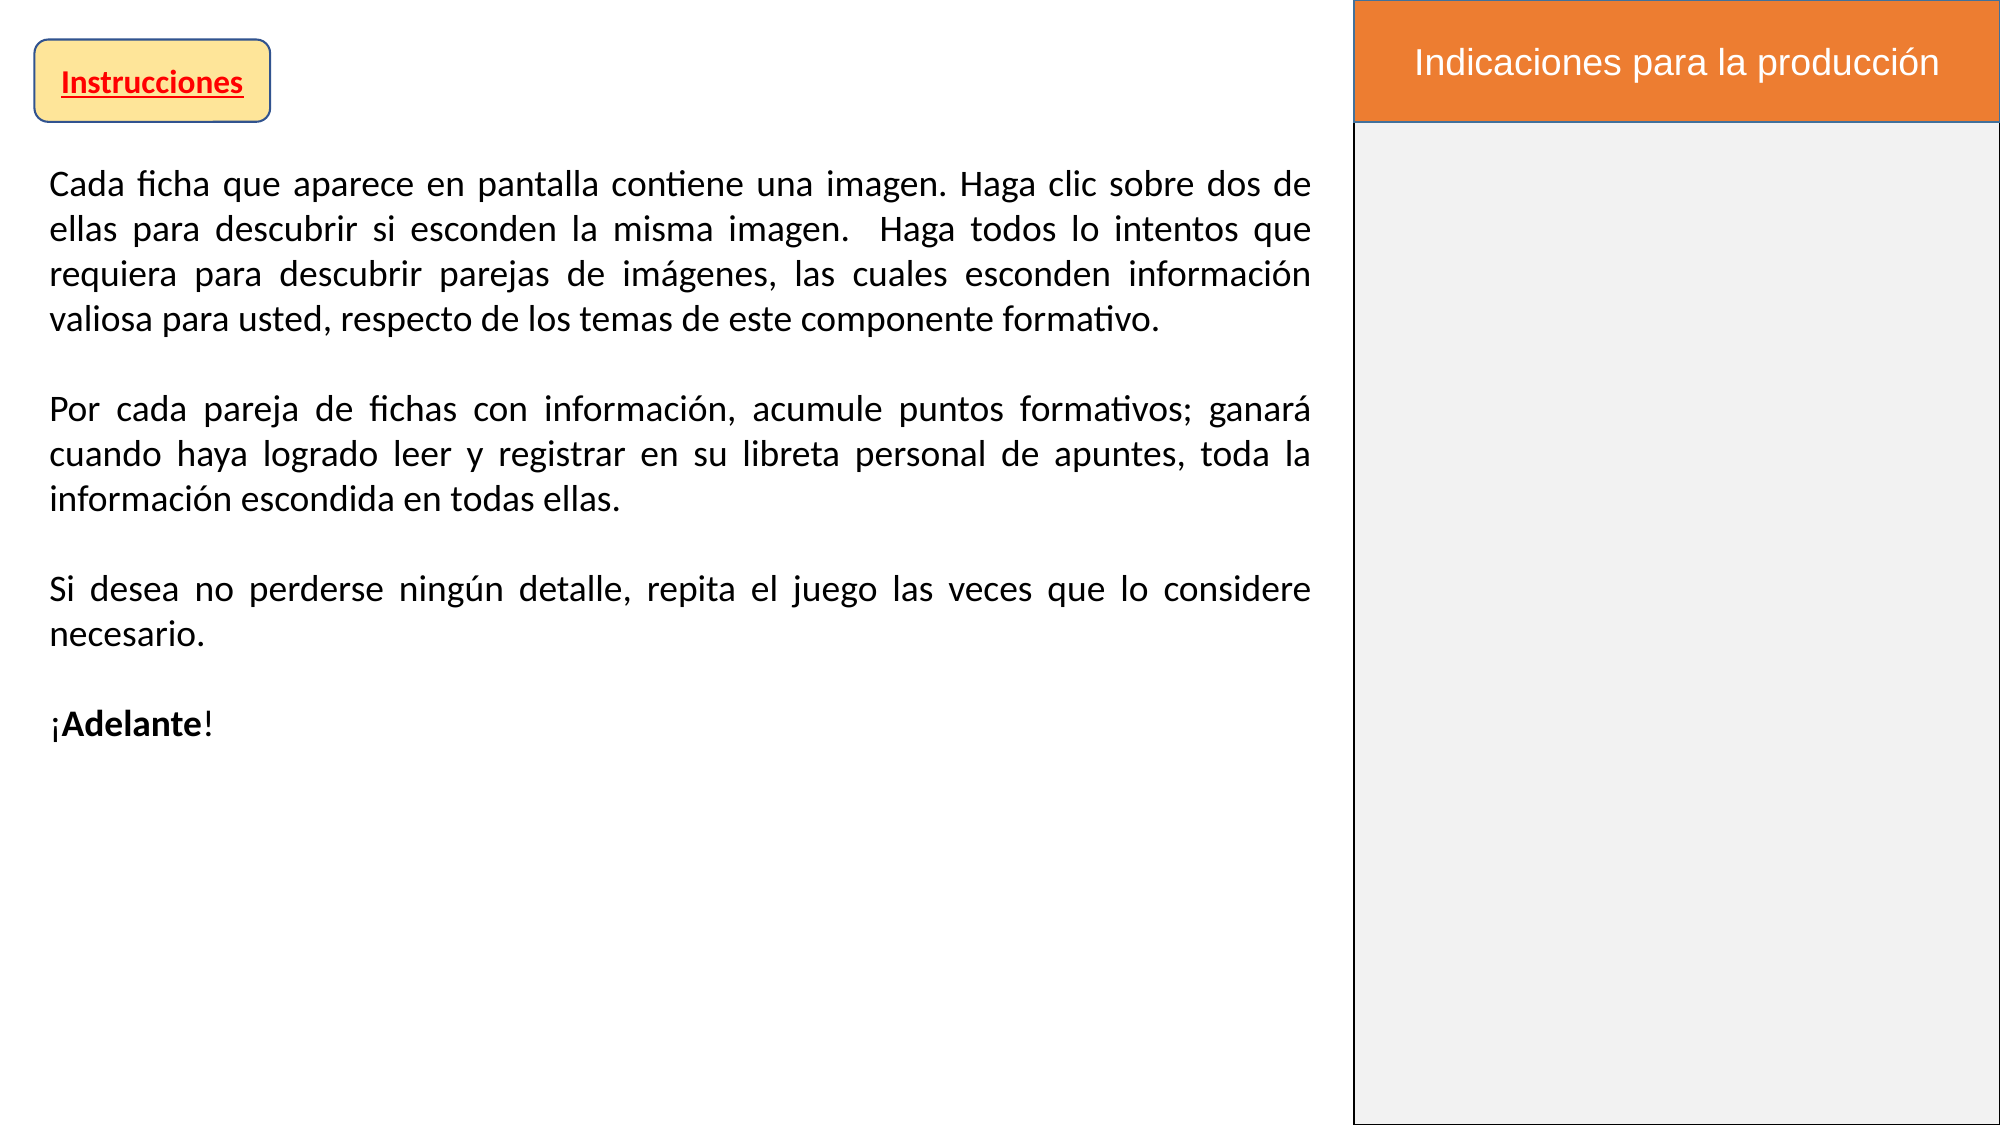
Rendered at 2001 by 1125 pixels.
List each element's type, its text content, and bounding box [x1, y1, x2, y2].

text_box Cada ficha que aparece en pantalla contiene una imagen. Haga clic sobre dos de ellas para descubrir si esconden la misma imagen. Haga todos lo intentos que requiera para descubrir parejas de imágenes, las cuales esconden información valiosa para usted, respecto de los temas de este componente formativo. Por cada pareja de fichas con información, acumule puntos formativos; ganará cuando haya logrado leer y registrar en su libreta personal de apuntes, toda la información escondida en todas ellas. Si desea no perderse ningún detalle, repita el juego las veces que lo considere necesario. ¡Adelante! [34, 151, 1329, 752]
text_box Indicaciones para la producción [1353, 0, 2000, 122]
text_box [1353, 122, 2000, 1125]
text_box Instrucciones [34, 39, 271, 122]
